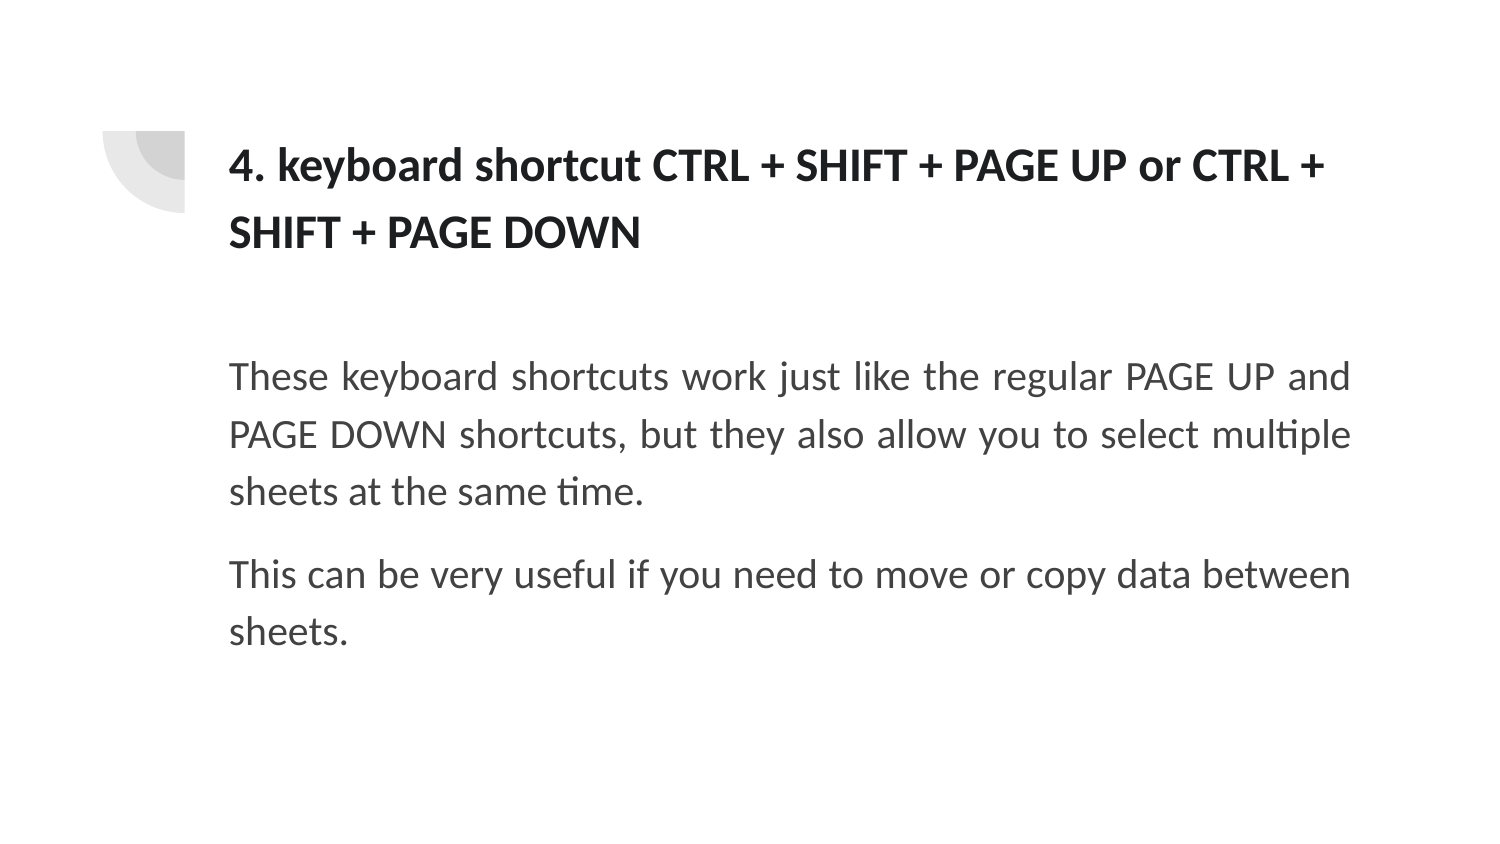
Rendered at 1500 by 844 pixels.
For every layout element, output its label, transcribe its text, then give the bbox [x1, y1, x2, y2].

list These keyboard shortcuts work just like the regular PAGE UP and PAGE DOWN shortcuts, but they also allow you to select multiple sheets at the same time. This can be very useful if you need to move or copy data between sheets. [213, 326, 1368, 744]
title 4. keyboard shortcut CTRL + SHIFT + PAGE UP or CTRL + SHIFT + PAGE DOWN [213, 109, 1368, 274]
